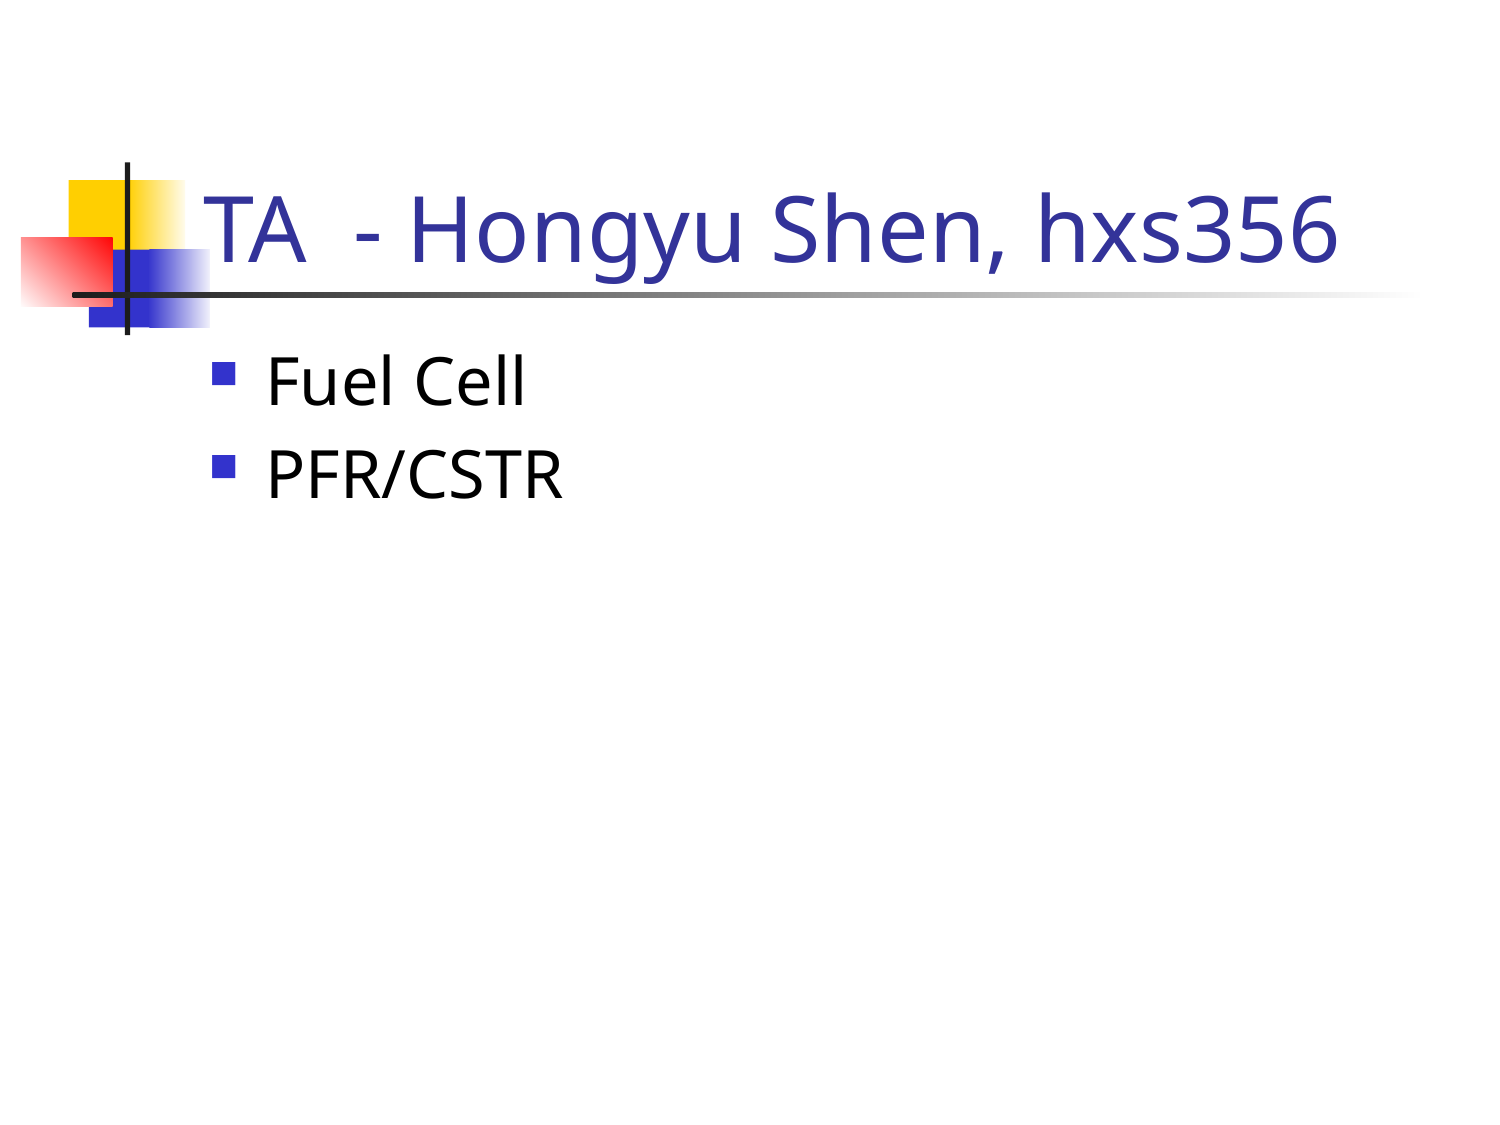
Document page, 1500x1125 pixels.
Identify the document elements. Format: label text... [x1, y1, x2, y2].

title TA - Hongyu Shen, hxs356 [188, 101, 1468, 289]
list Fuel Cell PFR/CSTR [193, 331, 1469, 1006]
